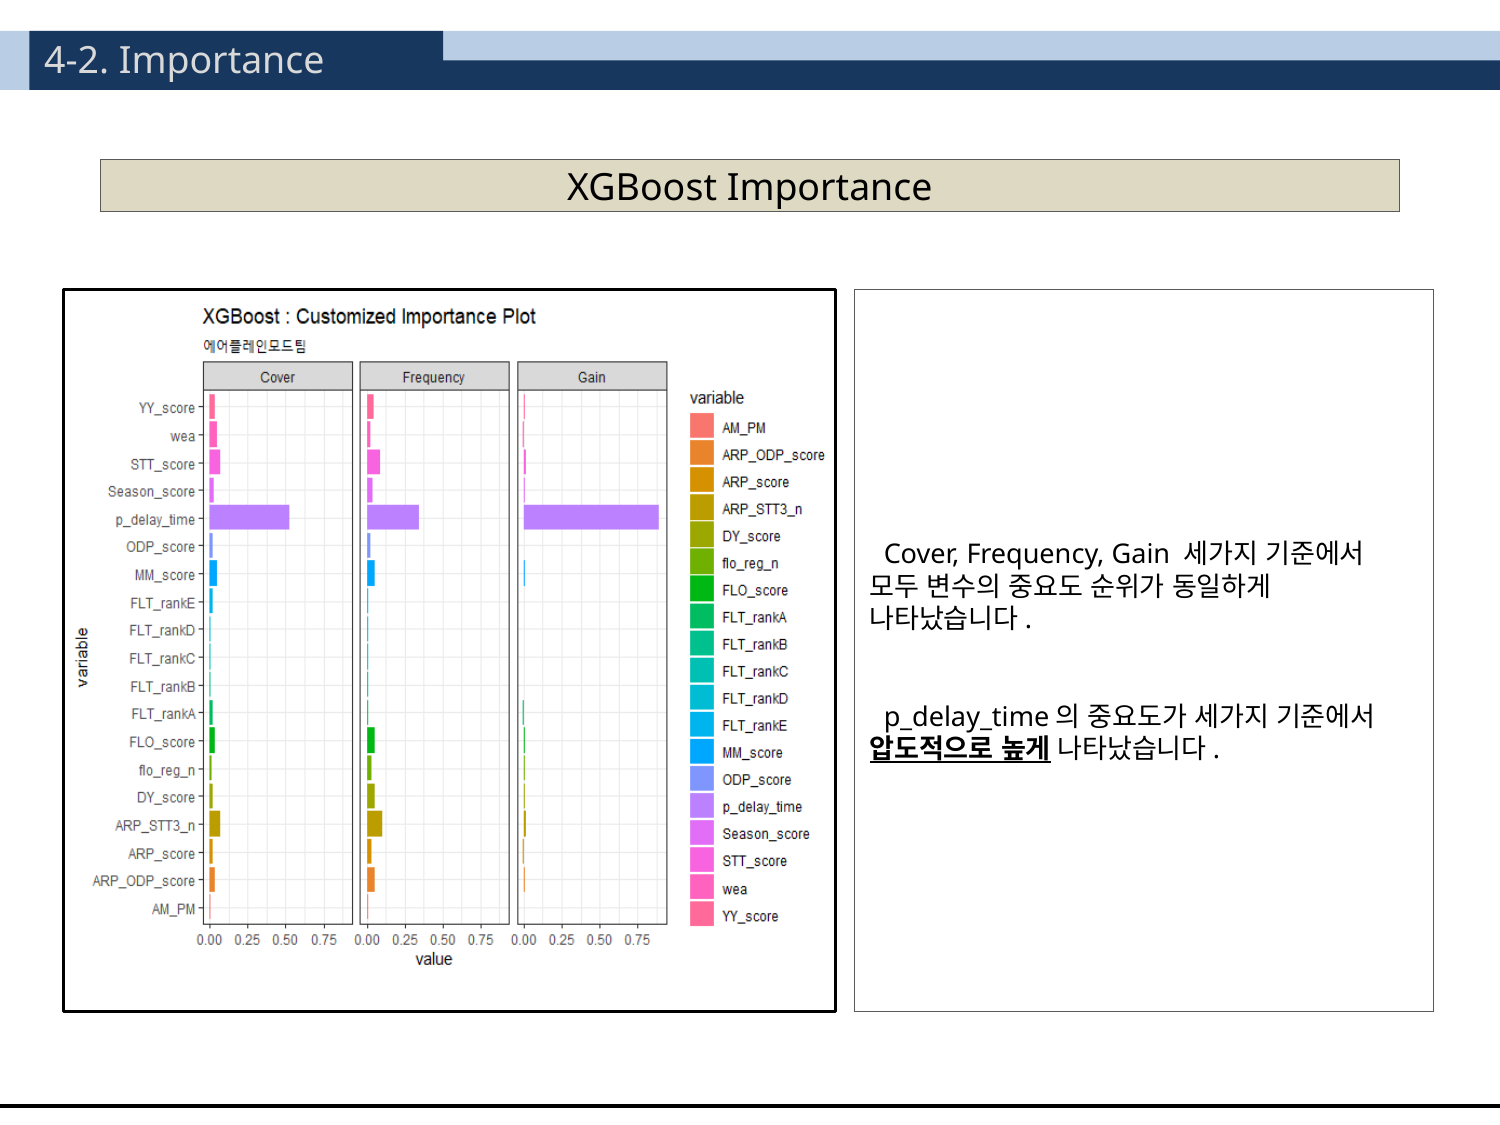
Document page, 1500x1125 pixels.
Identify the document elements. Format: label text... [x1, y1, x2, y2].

text_box [0, 29, 27, 92]
text_box Cover, Frequency, Gain 세가지 기준에서 모두 변수의 중요도 순위가 동일하게 나타났습니다. p_delay_time의 중요도가 세가지 기준에서 압도적으로 높게 나타났습니다. [853, 287, 1436, 1013]
picture [69, 299, 837, 973]
text_box [27, 29, 1500, 92]
text_box 4-2. Importance [29, 29, 368, 89]
text_box [61, 287, 838, 1013]
text_box [445, 29, 1500, 58]
text_box XGBoost Importance [98, 157, 1402, 214]
